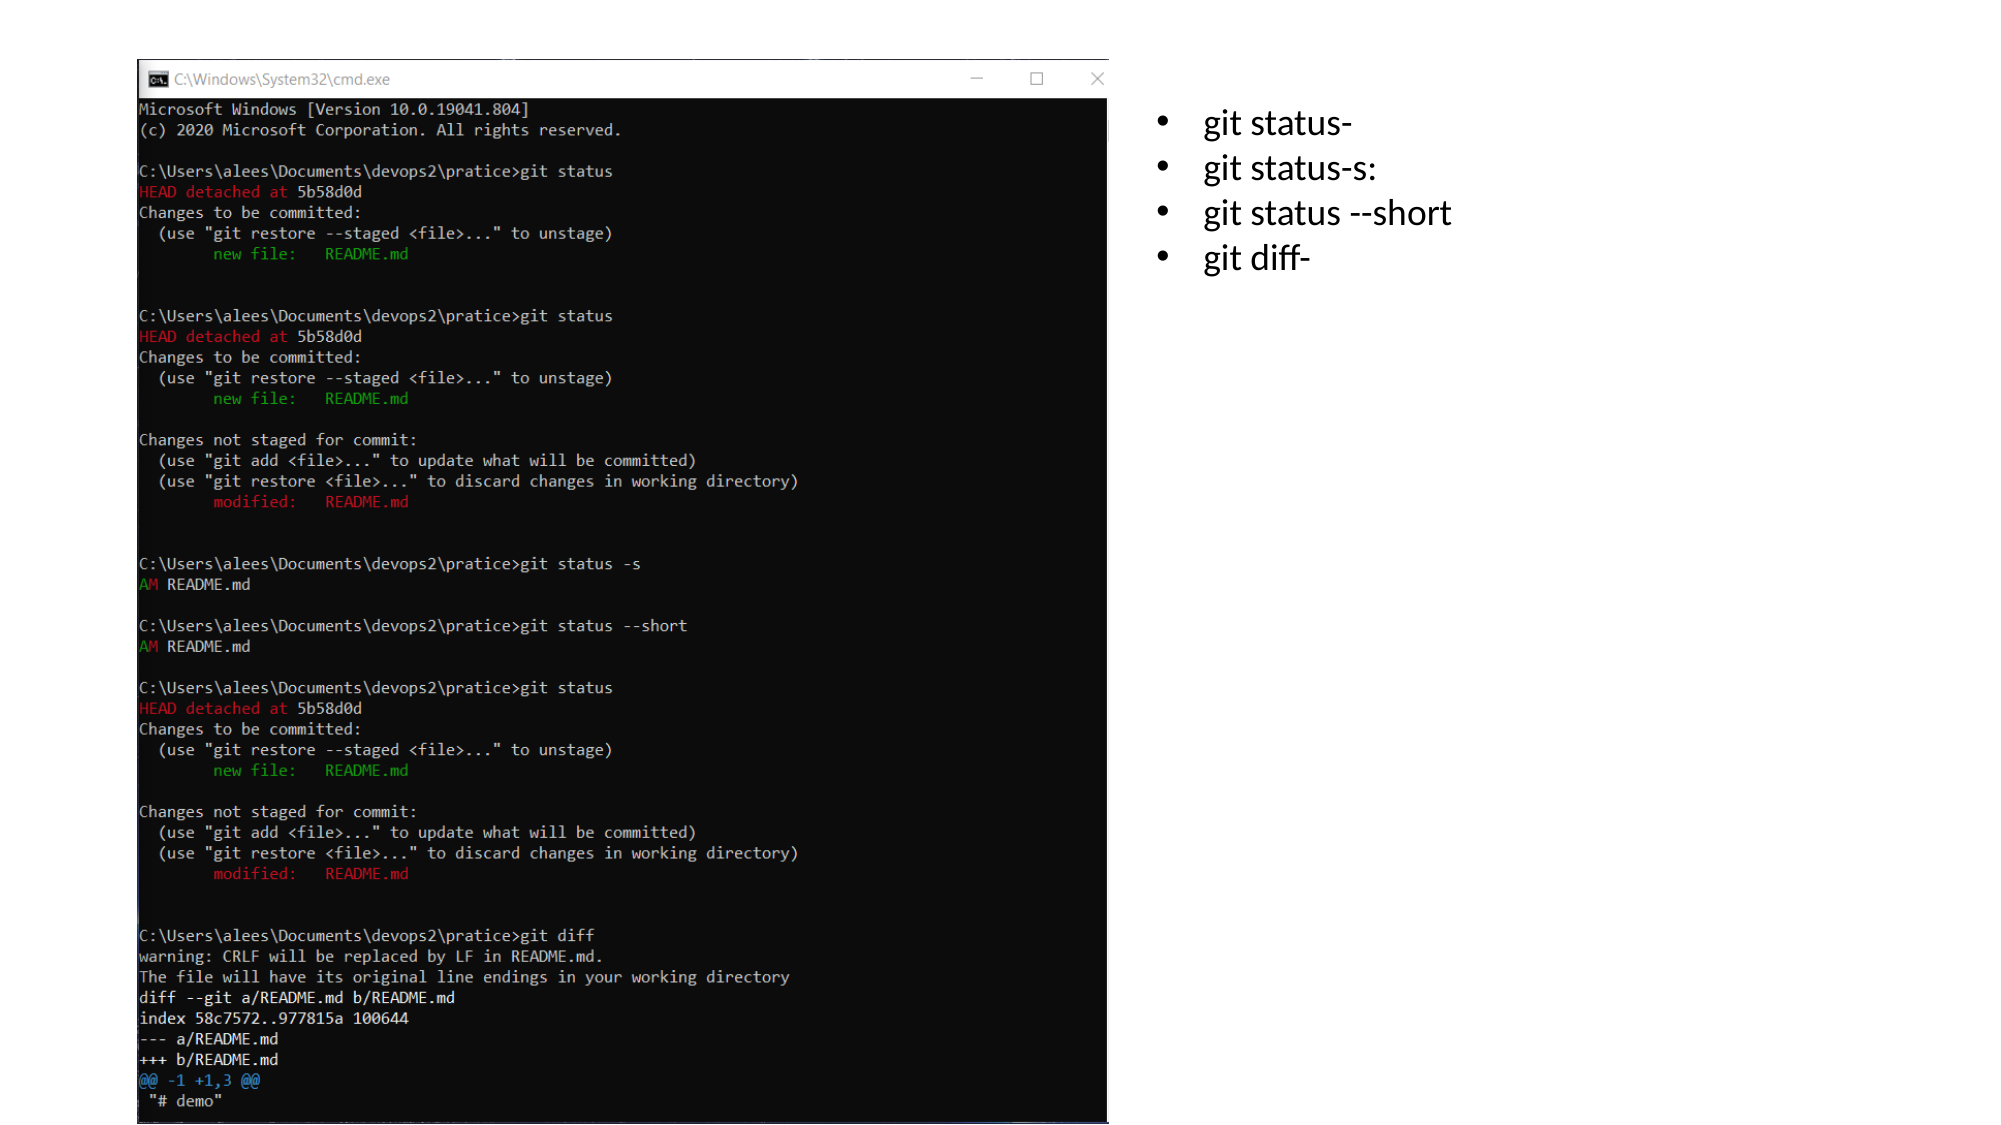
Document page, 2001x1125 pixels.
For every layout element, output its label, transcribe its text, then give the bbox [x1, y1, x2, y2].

text_box git status- git status-s: git status --short git diff- [1141, 90, 1917, 331]
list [137, 59, 1109, 1124]
